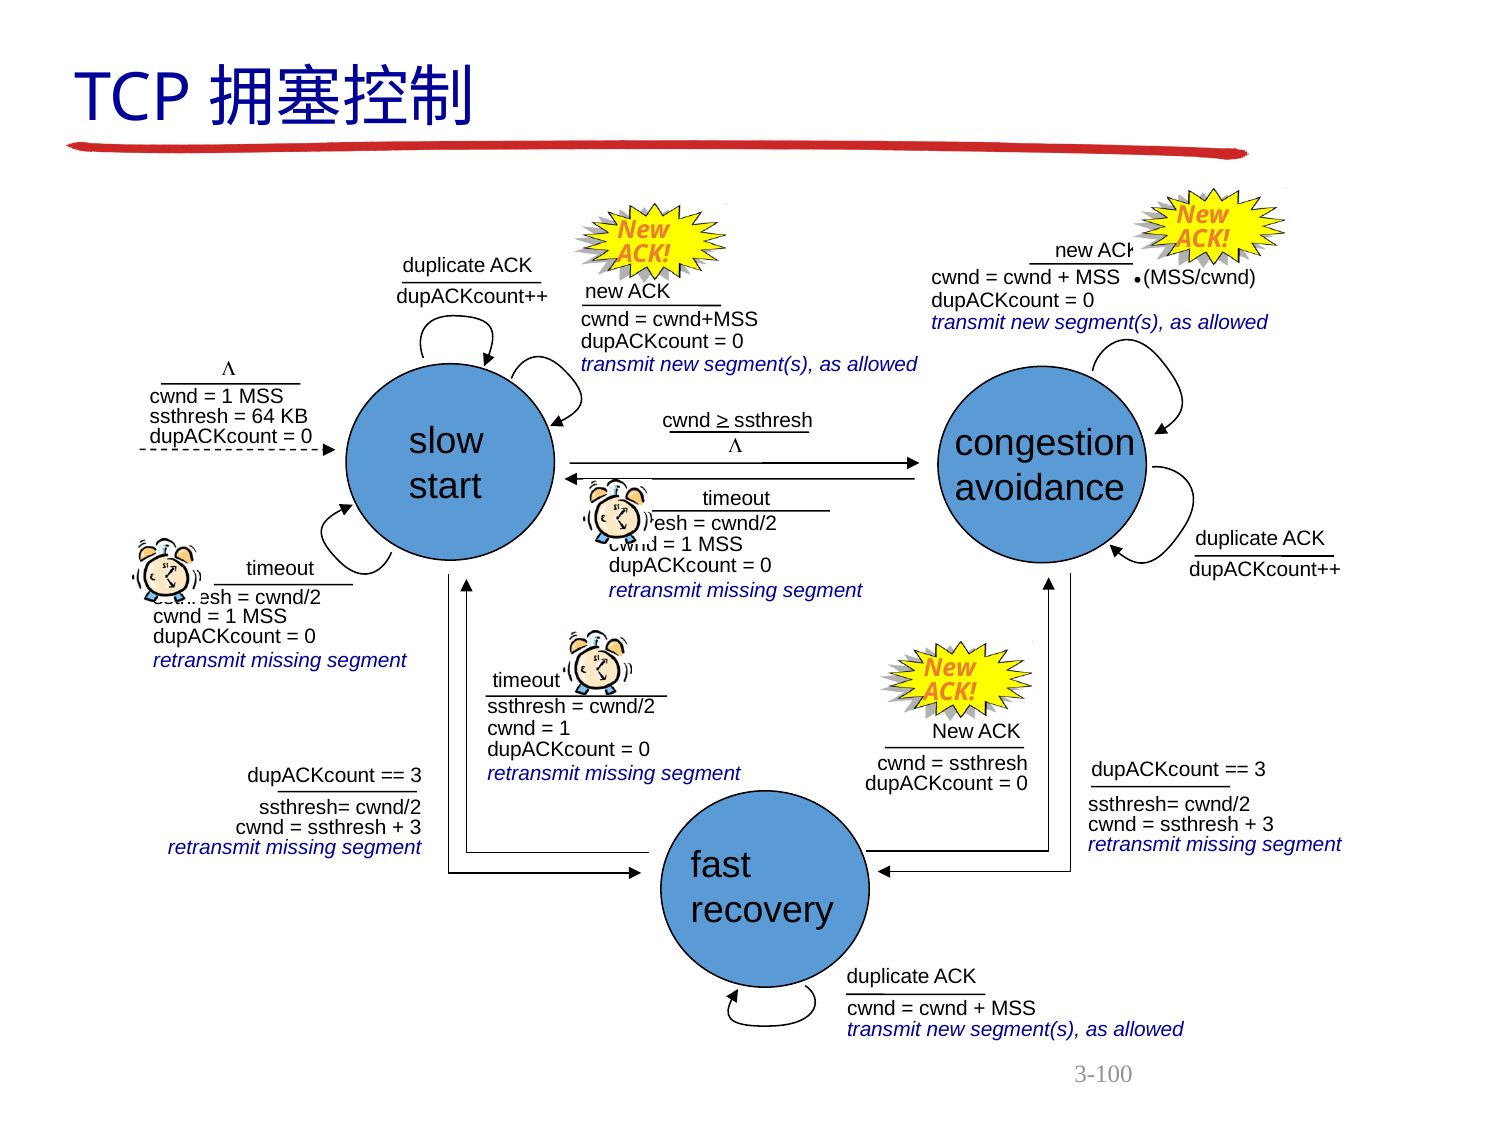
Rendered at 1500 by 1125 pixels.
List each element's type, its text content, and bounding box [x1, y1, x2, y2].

picture [61, 135, 1262, 165]
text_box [574, 188, 1286, 721]
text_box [877, 573, 1357, 888]
slide_number 3-100 [1059, 1042, 1397, 1103]
title TCP拥塞控制 [59, 23, 1335, 165]
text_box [1286, 224, 1357, 573]
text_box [849, 721, 1049, 852]
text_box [132, 479, 574, 695]
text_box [152, 695, 764, 891]
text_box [134, 243, 574, 479]
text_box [660, 790, 1199, 1073]
